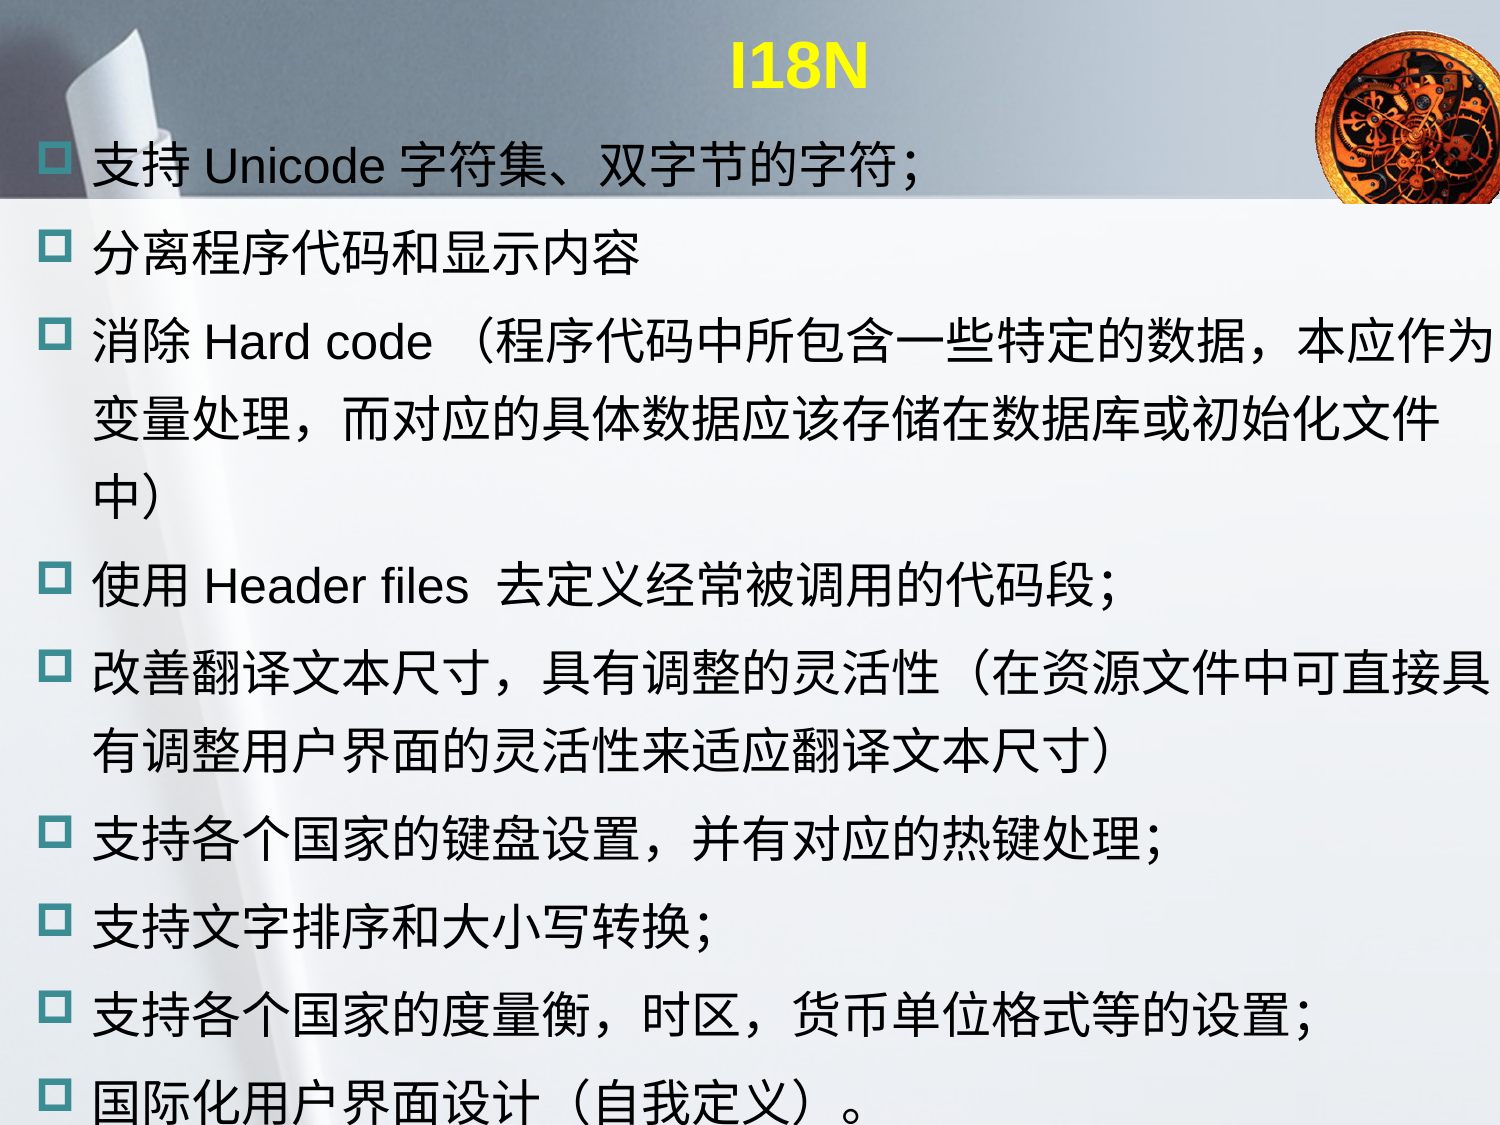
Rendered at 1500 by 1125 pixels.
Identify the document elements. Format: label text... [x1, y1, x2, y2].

picture [0, 0, 1500, 199]
text_box 支持Unicode字符集、双字节的字符； 分离程序代码和显示内容 消除Hard code（程序代码中所包含一些特定的数据，本应作为变量处理，而对应的具体数据应该存储在数据库或初始化文件中） 使用Header files 去定义经常被调用的代码段； 改善翻译文本尺寸，具有调整的灵活性（在资源文件中可直接具有调整用户界面的灵活性来适应翻译文本尺寸） 支持各个国家的键盘设置，并有对应的热键处理； 支持文字排序和大小写转换； 支持各个国家的度量衡，时区，货币单位格式等的设置； 国际化用户界面设计（自我定义）。 [35, 115, 1500, 1125]
title I18N [395, 7, 1205, 115]
